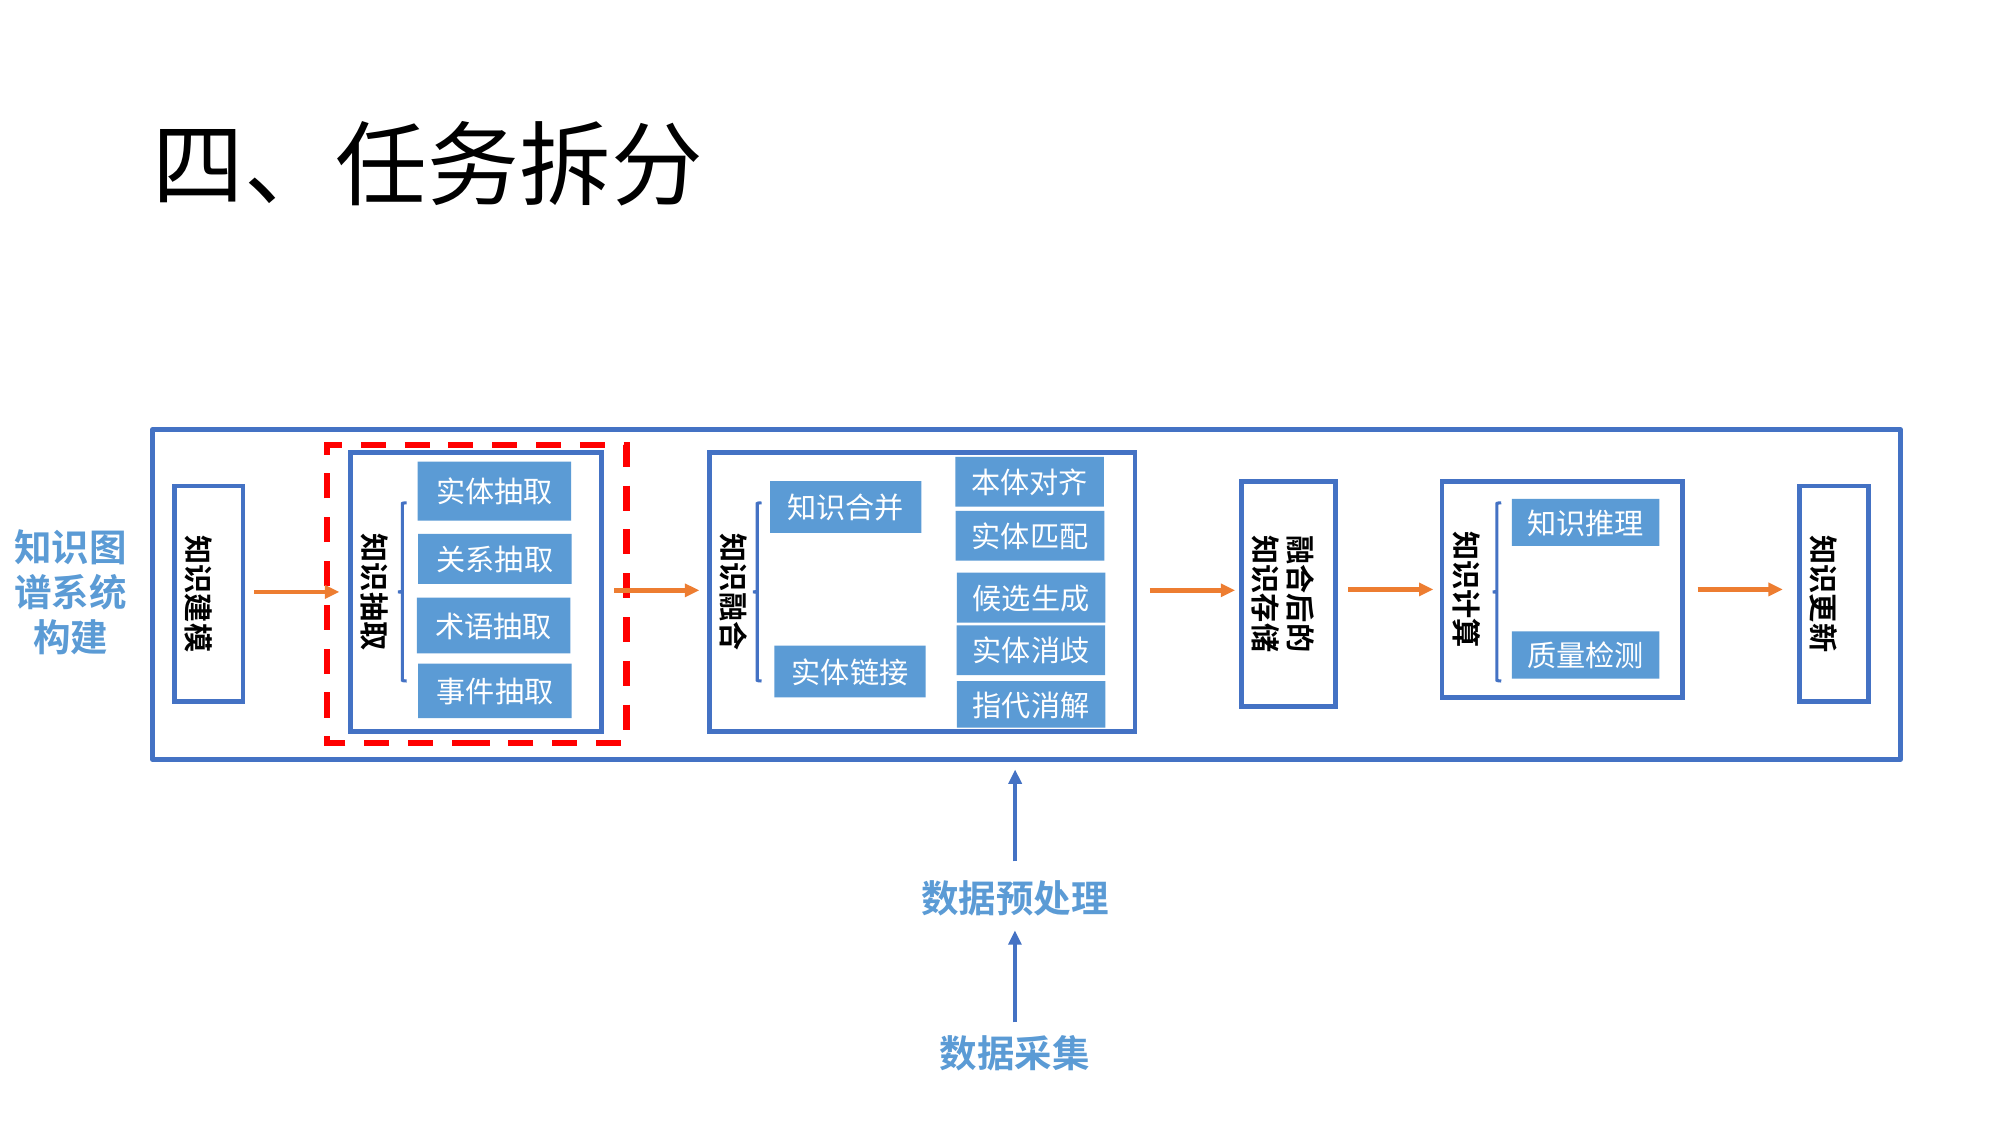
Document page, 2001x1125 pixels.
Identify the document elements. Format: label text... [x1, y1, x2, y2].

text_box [1442, 481, 1683, 698]
text_box [152, 429, 1901, 760]
title 四、任务拆分 [137, 59, 1863, 278]
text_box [350, 452, 602, 732]
text_box 融合后的 知识存储 [1241, 480, 1336, 707]
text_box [709, 452, 1136, 732]
text_box 数据预处理 [906, 868, 1124, 928]
text_box 知识图谱系统构建 [0, 516, 149, 667]
text_box 知识更新 [1799, 485, 1869, 703]
text_box 数据采集 [925, 1022, 1105, 1083]
